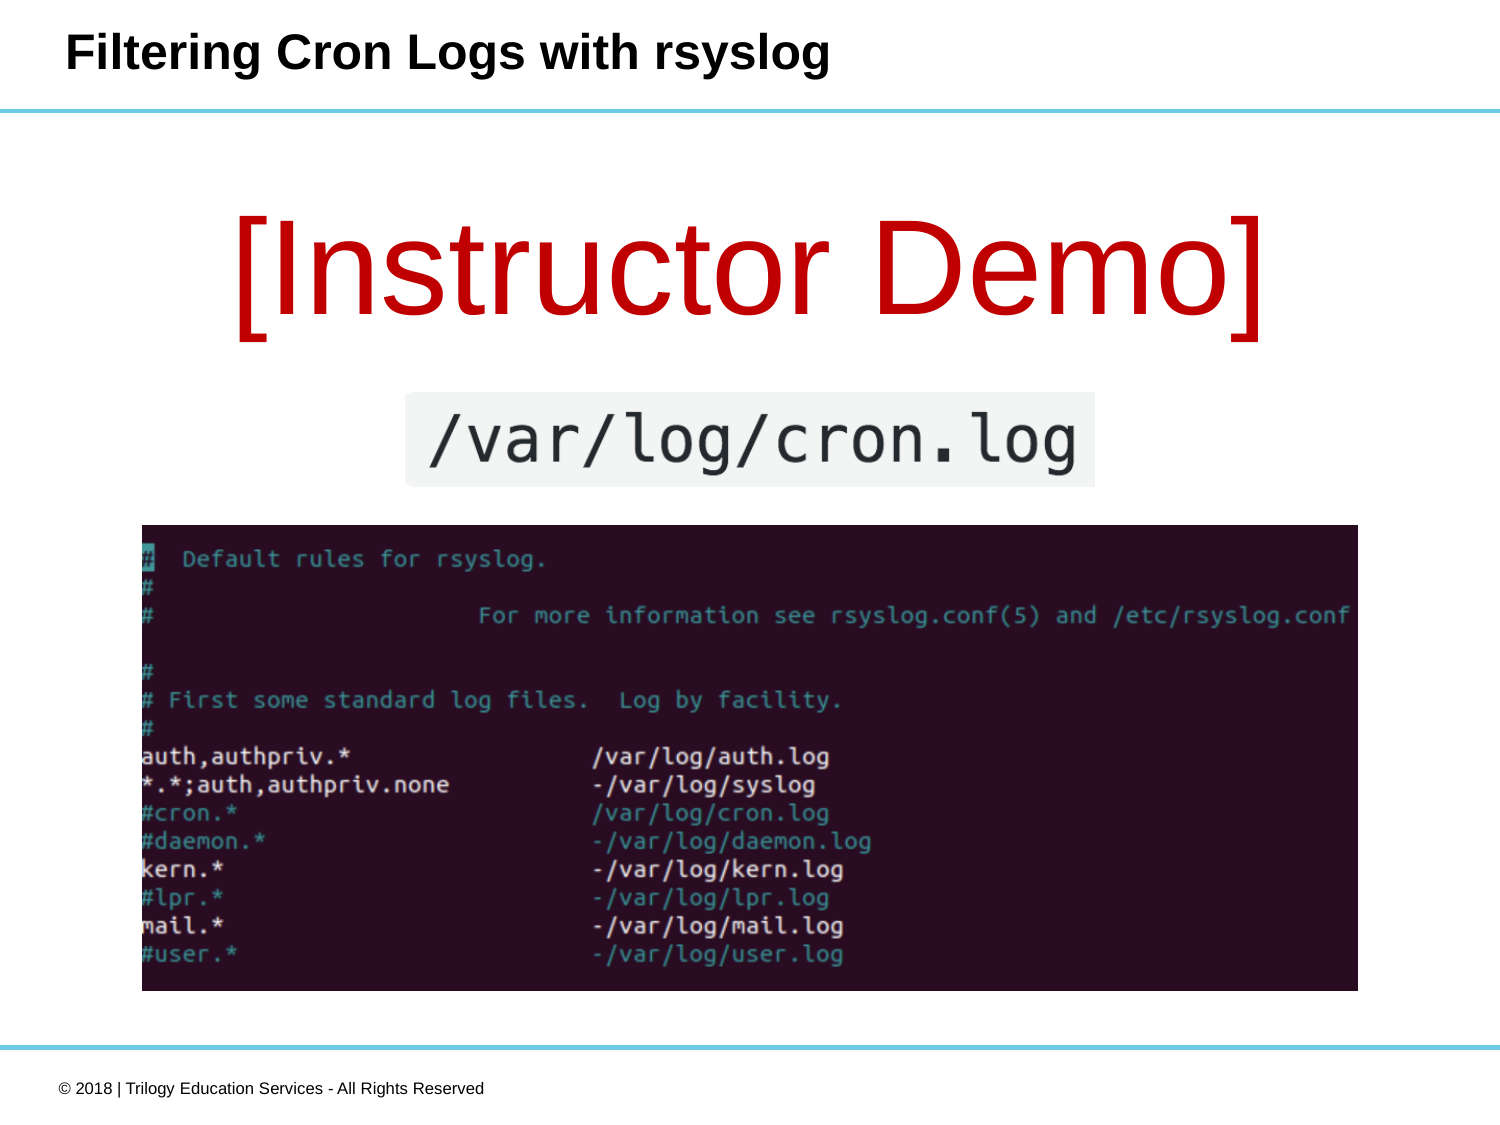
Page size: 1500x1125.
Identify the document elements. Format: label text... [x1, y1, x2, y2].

text_box [Instructor Demo] [72, 171, 1428, 349]
picture [142, 525, 1358, 991]
picture [404, 392, 1096, 487]
title Filtering Cron Logs with rsyslog [50, 0, 948, 108]
